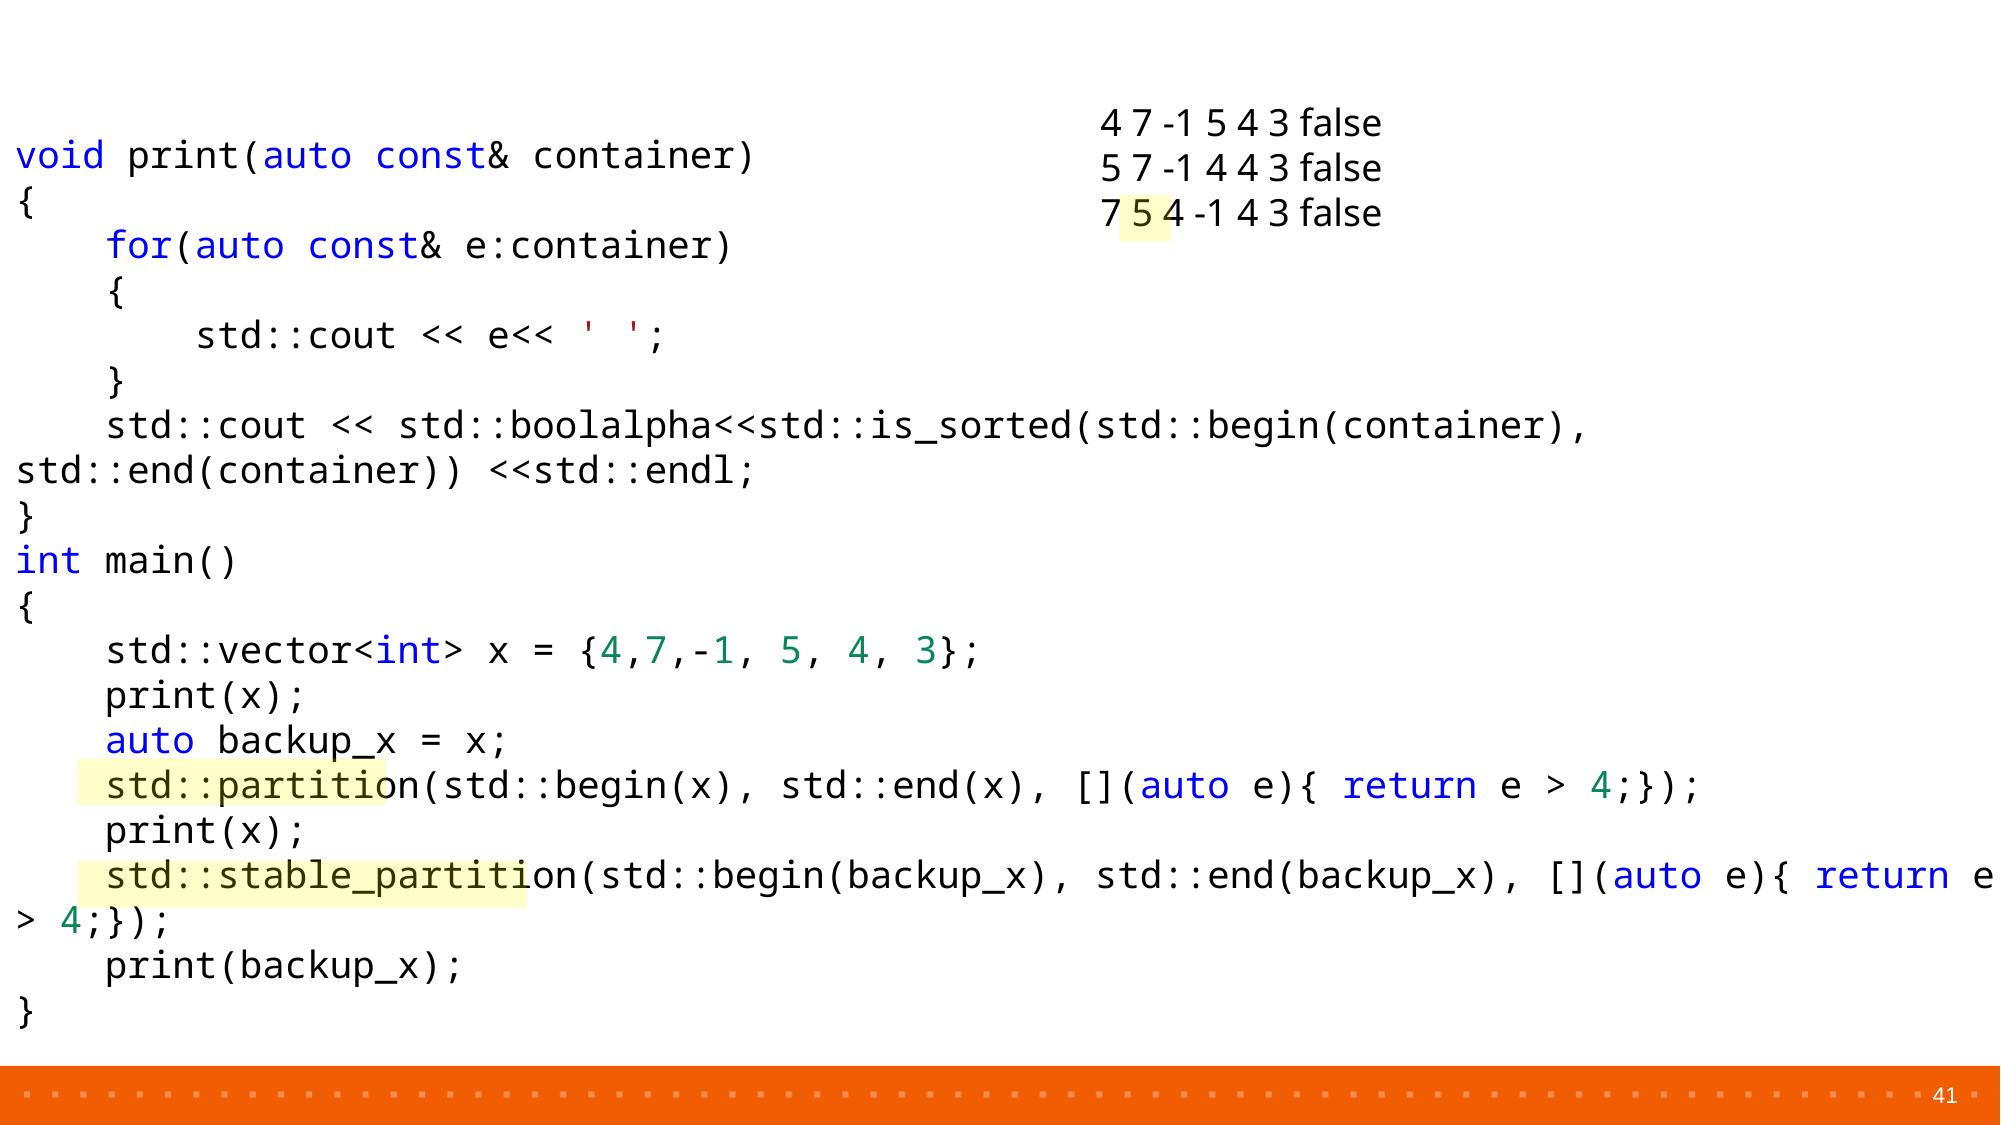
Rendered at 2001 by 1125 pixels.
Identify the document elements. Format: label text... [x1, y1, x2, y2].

text_box [75, 859, 529, 910]
text_box [75, 756, 388, 807]
picture [0, 1065, 2001, 1125]
slide_number 41 [1922, 1080, 1969, 1110]
text_box void print(auto const& container) { for(auto const& e:container) { std::cout << e<< ' '; } std::cout << std::boolalpha<<std::is_sorted(std::begin(container), std::end(container)) <<std::endl; } int main() { std::vector<int> x = {4,7,-1, 5, 4, 3}; print(x); auto backup_x = x; std::partition(std::begin(x), std::end(x), [](auto e){ return e > 4;}); print(x); std::stable_partition(std::begin(backup_x), std::end(backup_x), [](auto e){ return e > 4;}); print(backup_x); } [0, 123, 2000, 1038]
text_box [1117, 192, 1173, 243]
text_box 4 7 -1 5 4 3 false 5 7 -1 4 4 3 false 7 5 4 -1 4 3 false [1085, 98, 1398, 241]
